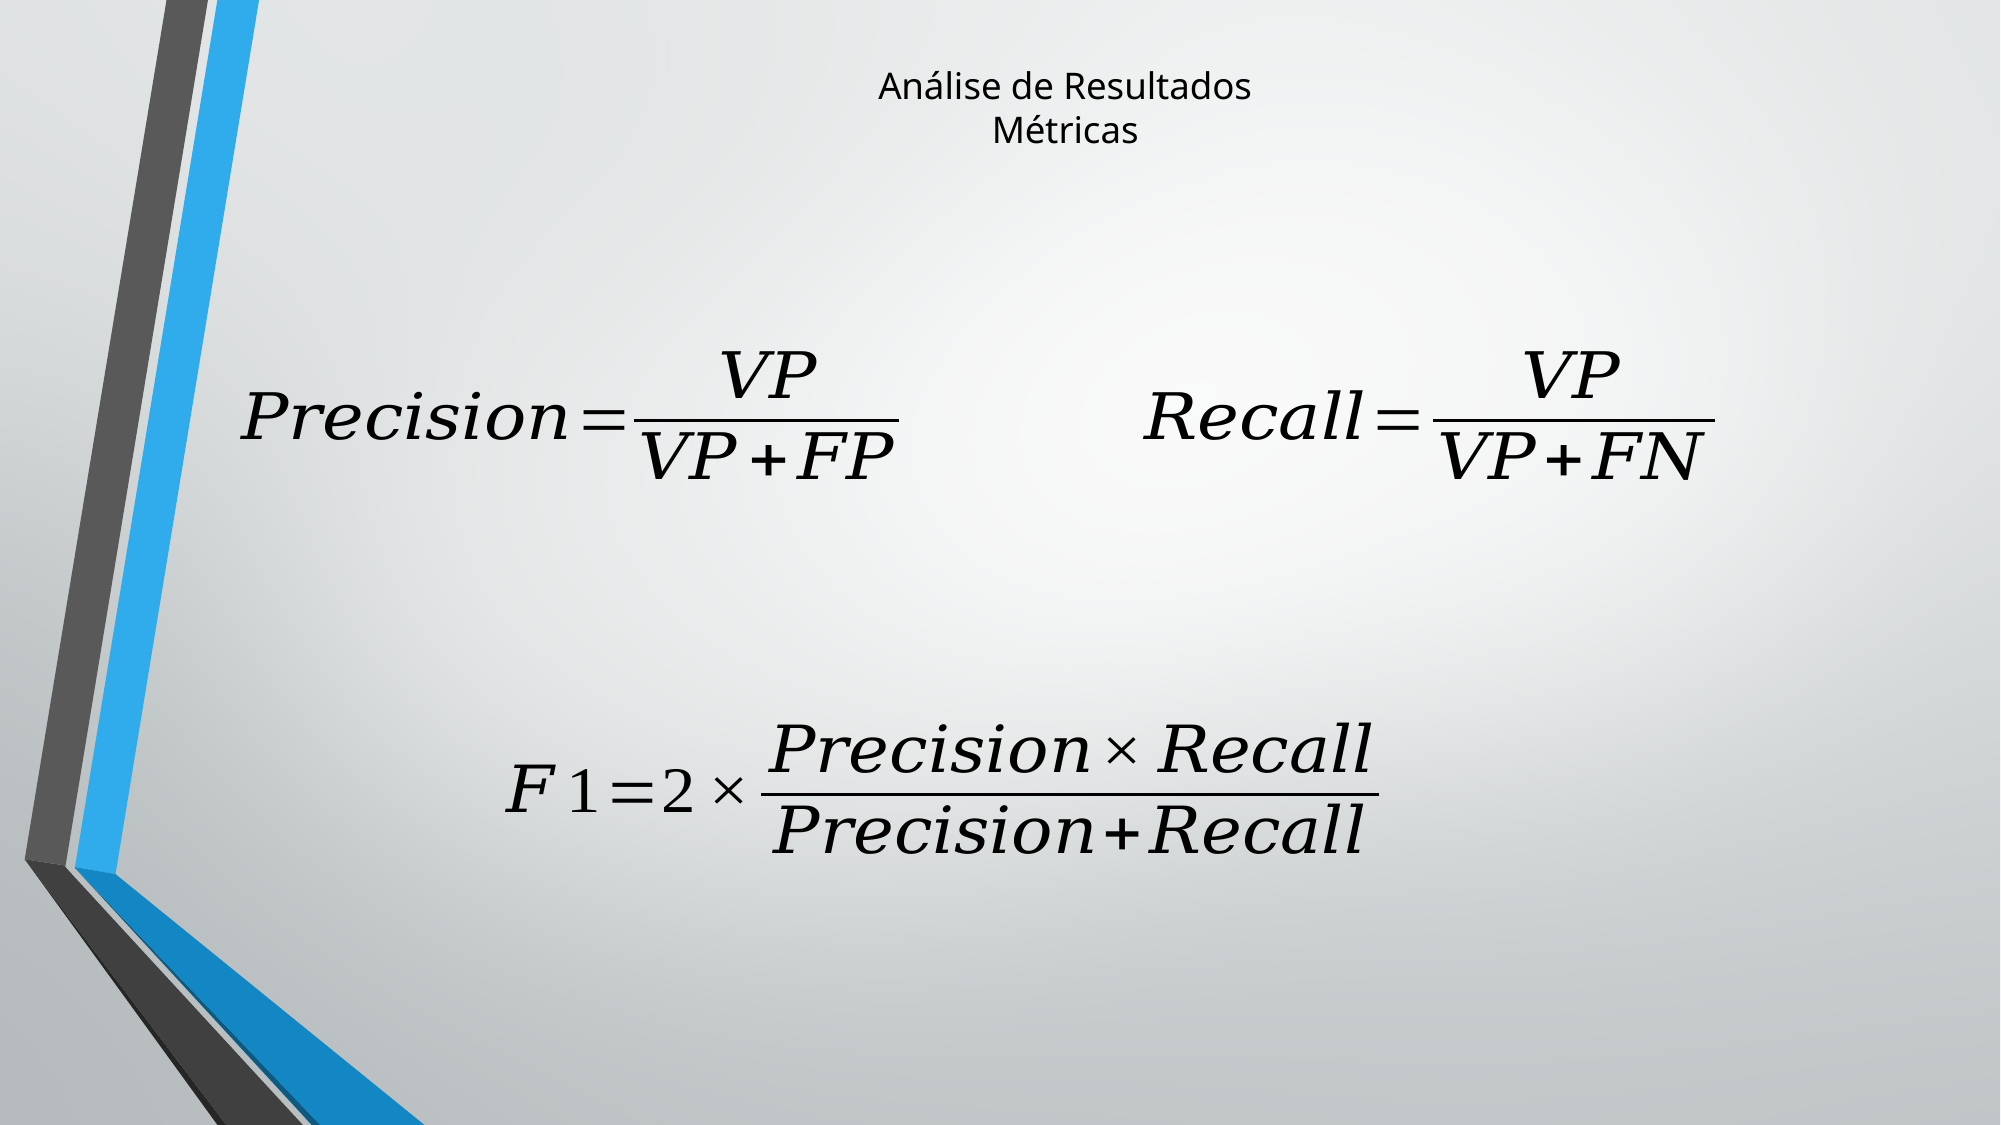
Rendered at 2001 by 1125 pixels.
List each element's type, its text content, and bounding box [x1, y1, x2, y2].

title Análise de Resultados Métricas [243, 54, 1887, 159]
